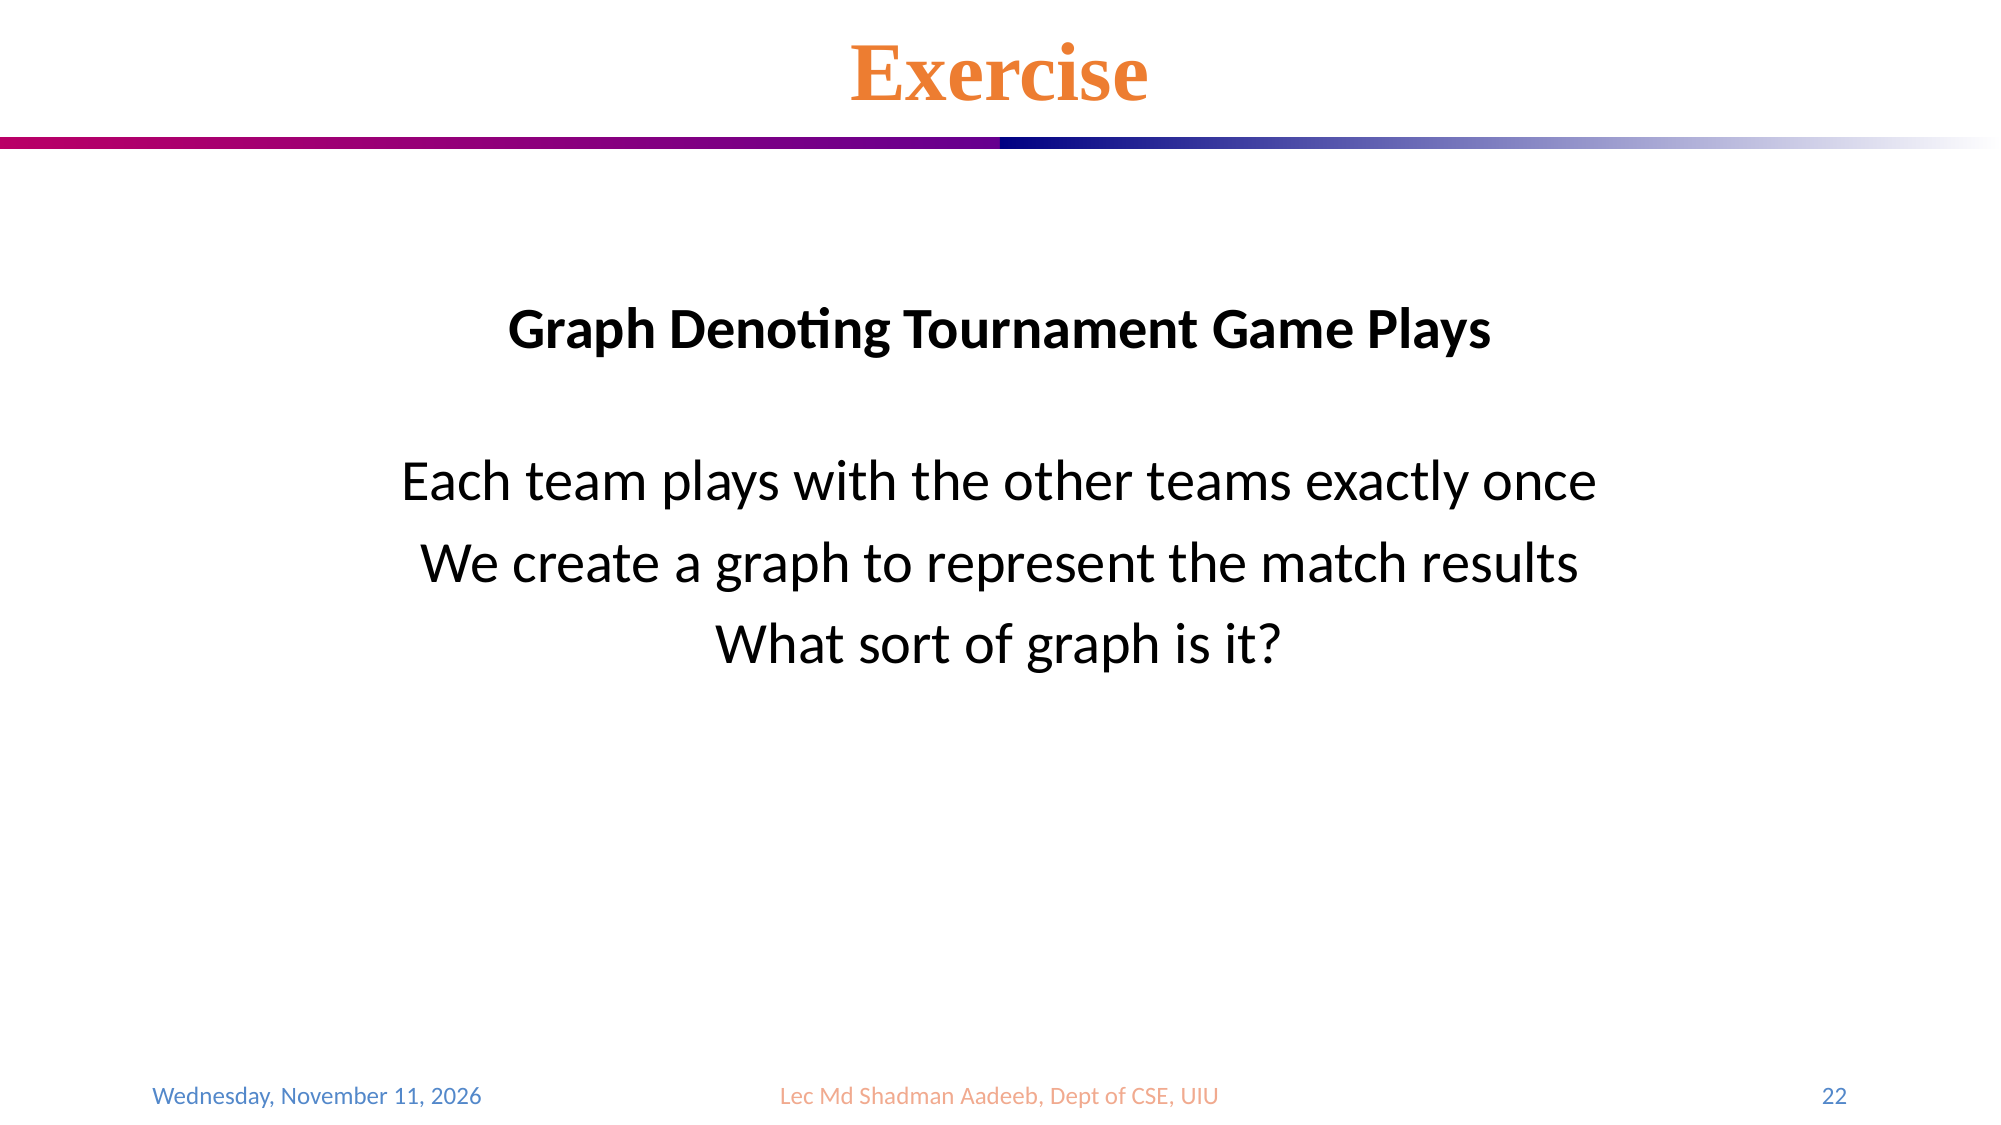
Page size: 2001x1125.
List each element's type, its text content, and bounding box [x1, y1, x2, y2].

list Graph Denoting Tournament Game Plays Each team plays with the other teams exactly once We create a graph to represent the match results What sort of graph is it? [137, 201, 1863, 1014]
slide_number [137, 1065, 588, 1125]
slide_number 22 [1412, 1065, 1863, 1125]
footer Lec Md Shadman Aadeeb, Dept of CSE, UIU [662, 1065, 1338, 1125]
title Exercise [137, 24, 1863, 124]
